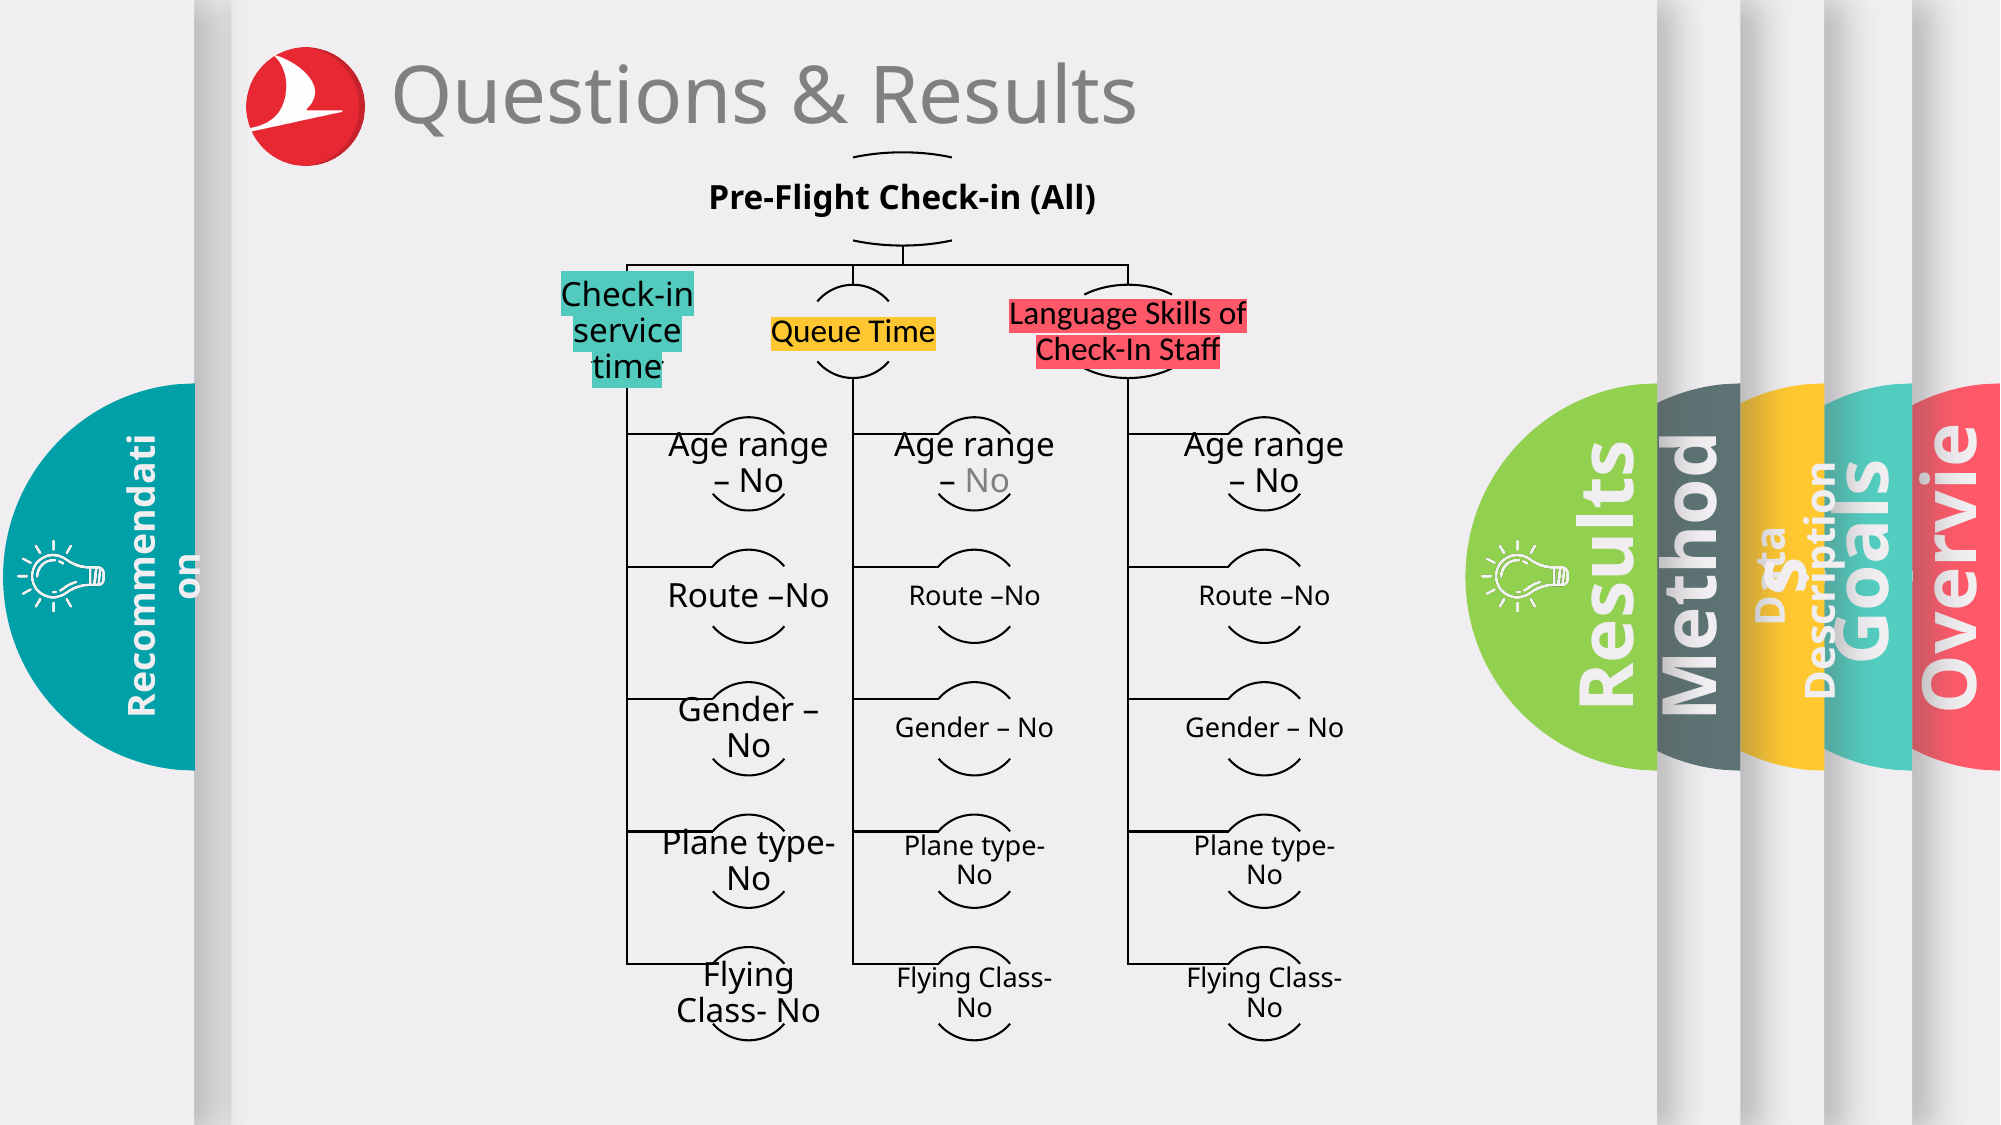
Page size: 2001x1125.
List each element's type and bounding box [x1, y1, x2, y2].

text_box [1658, 0, 1741, 1125]
text_box [1741, 0, 1825, 1125]
text_box [0, 0, 195, 1125]
text_box [279, 151, 1613, 1041]
text_box [1913, 0, 2000, 1125]
picture [245, 47, 365, 166]
text_box [1825, 0, 1913, 1125]
text_box [231, 0, 1658, 1125]
text_box [195, 0, 231, 1125]
